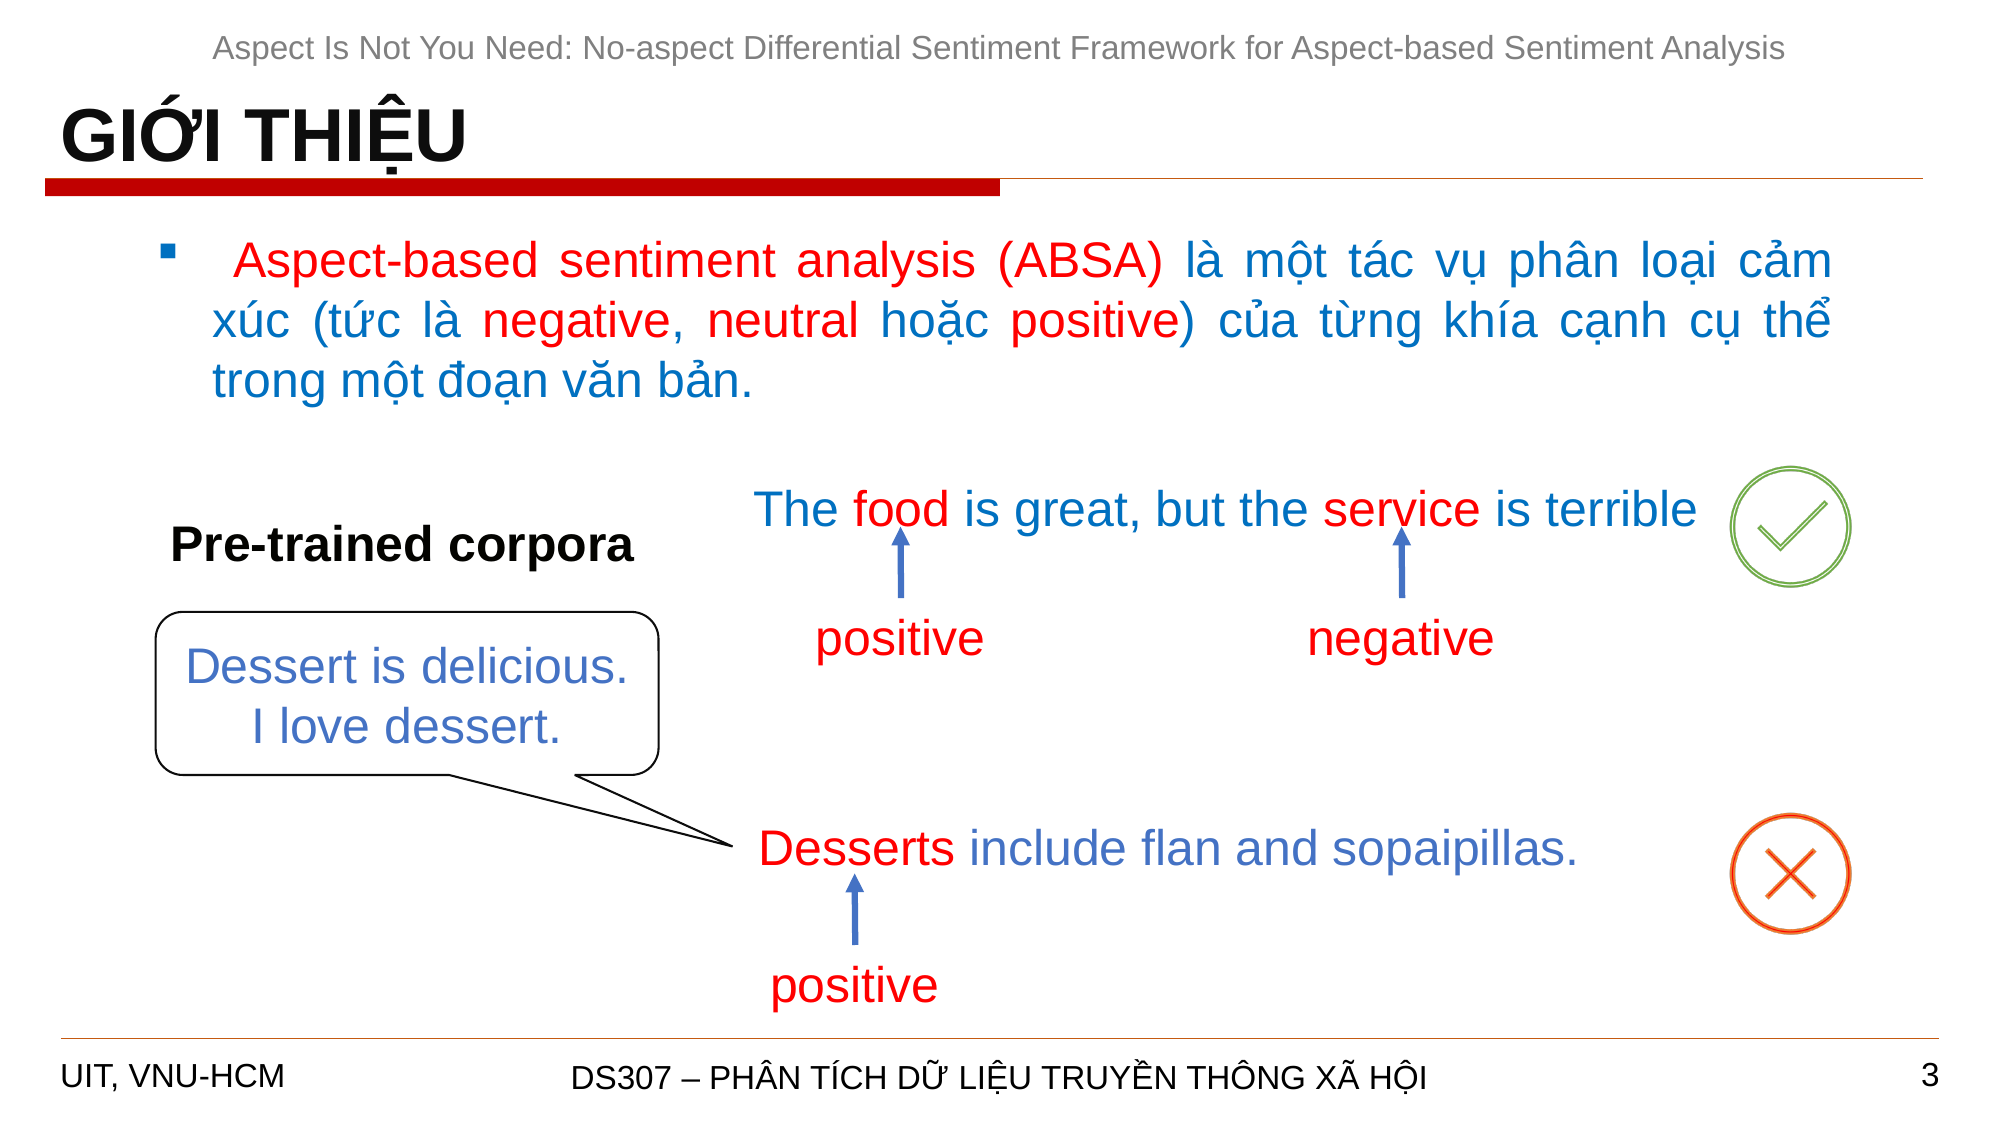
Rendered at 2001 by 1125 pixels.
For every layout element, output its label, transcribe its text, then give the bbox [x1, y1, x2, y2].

picture [1715, 451, 1866, 602]
slide_number 3 [1865, 1042, 1955, 1103]
text_box Aspect Is Not You Need: No-aspect Differential Sentiment Framework for Aspect-based Sentiment Analysis [182, 18, 1819, 114]
text_box GIỚI THIỆU [45, 78, 1042, 178]
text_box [45, 178, 1924, 197]
text_box UIT, VNU-HCM [45, 1046, 371, 1107]
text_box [738, 468, 1716, 674]
text_box Aspect-based sentiment analysis (ABSA) là một tác vụ phân loại cảm xúc (tức là negative, neutral hoặc positive) của từng khía cạnh cụ thể trong một đoạn văn bản. [141, 220, 1848, 476]
text_box Dessert is delicious. I love dessert. [154, 610, 734, 848]
text_box Pre-trained corpora [155, 504, 690, 580]
picture [1715, 798, 1866, 949]
footer DS307 – PHÂN TÍCH DỮ LIỆU TRUYỀN THÔNG XÃ HỘI [549, 1045, 1451, 1106]
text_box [737, 808, 1600, 1021]
